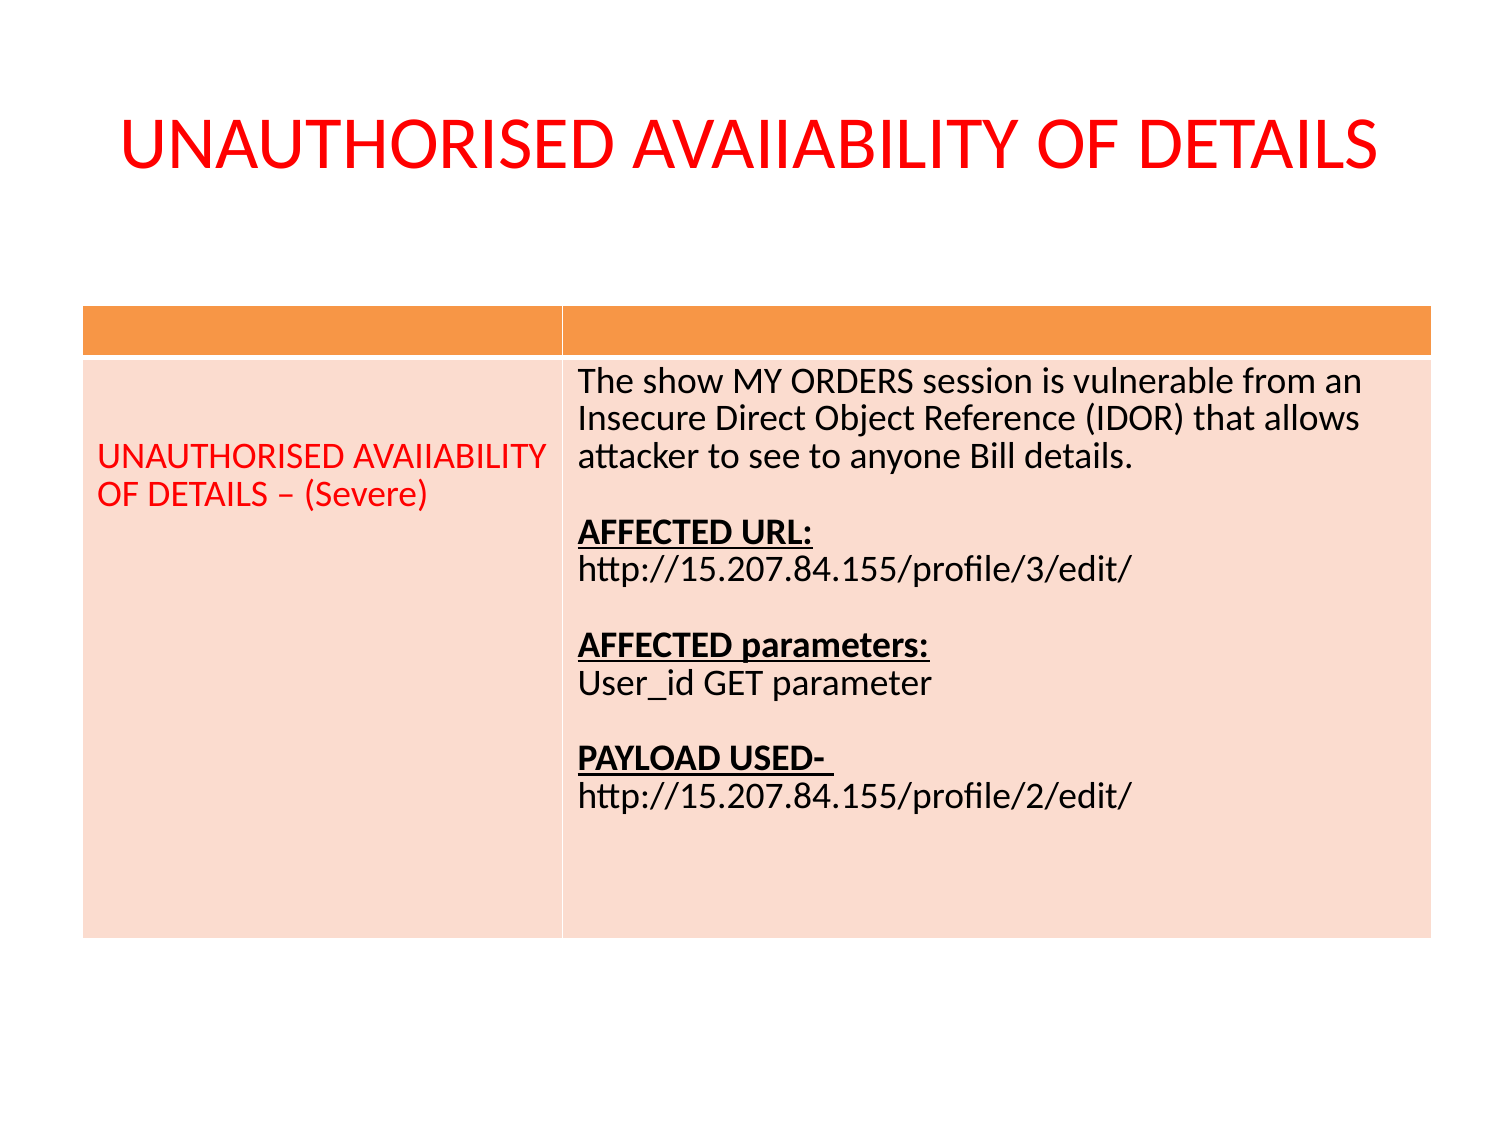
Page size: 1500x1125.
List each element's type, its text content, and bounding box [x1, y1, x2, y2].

table_header [563, 306, 1431, 355]
table_cell UNAUTHORISED AVAIIABILITY OF DETAILS – (Severe) [83, 360, 562, 938]
table_cell The show MY ORDERS session is vulnerable from an Insecure Direct Object Reference (IDOR) that allows attacker to see to anyone Bill details. AFFECTED URL: http://15.207.84.155/profile/3/edit/ AFFECTED parameters: User_id GET parameter PAYLOAD USED- http://15.207.84.155/profile/2/edit/ [563, 360, 1431, 938]
table_header [83, 306, 562, 355]
title UNAUTHORISED AVAIIABILITY OF DETAILS [75, 45, 1425, 233]
